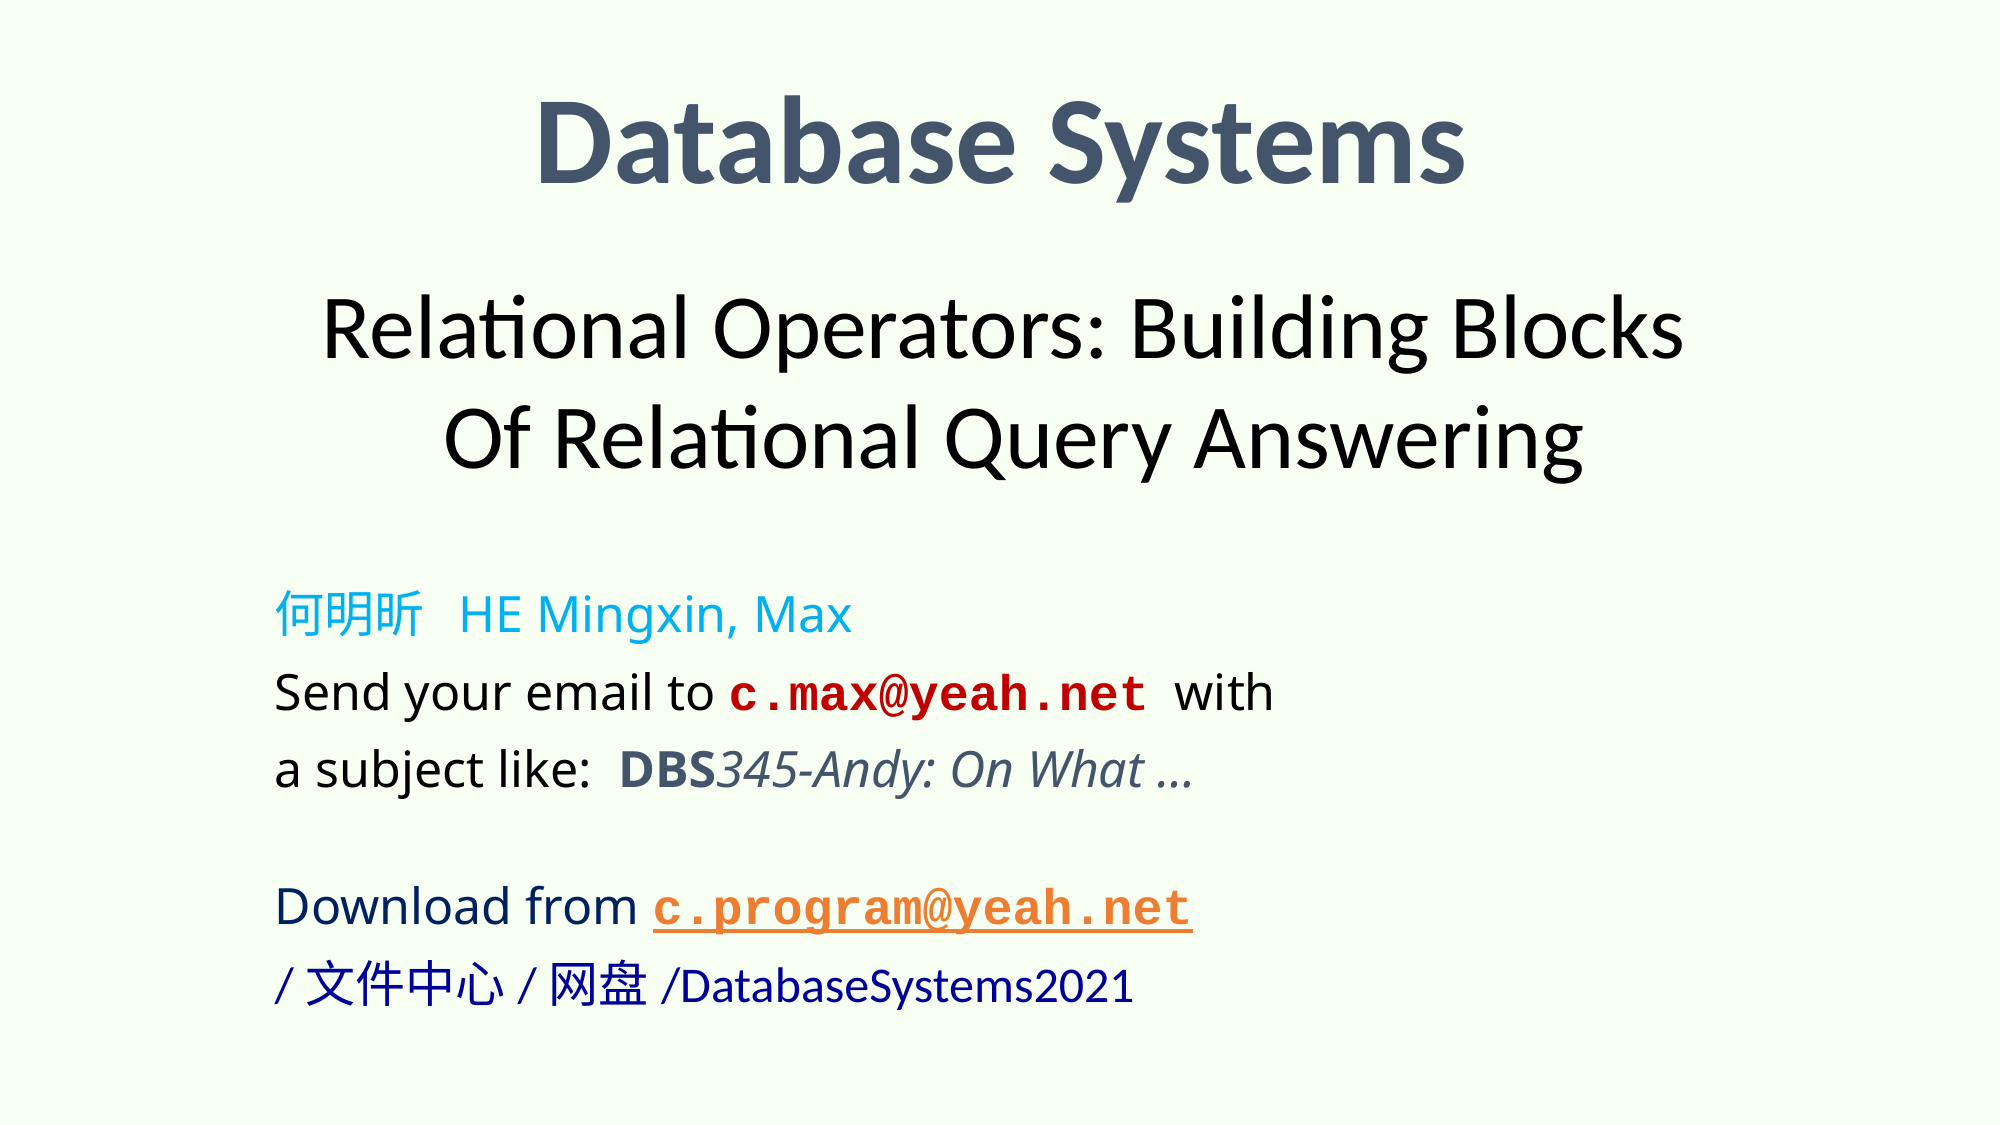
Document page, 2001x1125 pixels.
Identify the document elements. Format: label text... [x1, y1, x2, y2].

text_box 何明昕 HE Mingxin, Max Send your email to c.max@yeah.net with a subject like: DBS345-Andy: On What … Download from c.program@yeah.net /文件中心/网盘/DatabaseSystems2021 [259, 515, 1871, 1047]
title Database Systems [117, 67, 1885, 219]
text_box Relational Operators: Building Blocks Of Relational Query Answering [54, 255, 1975, 495]
